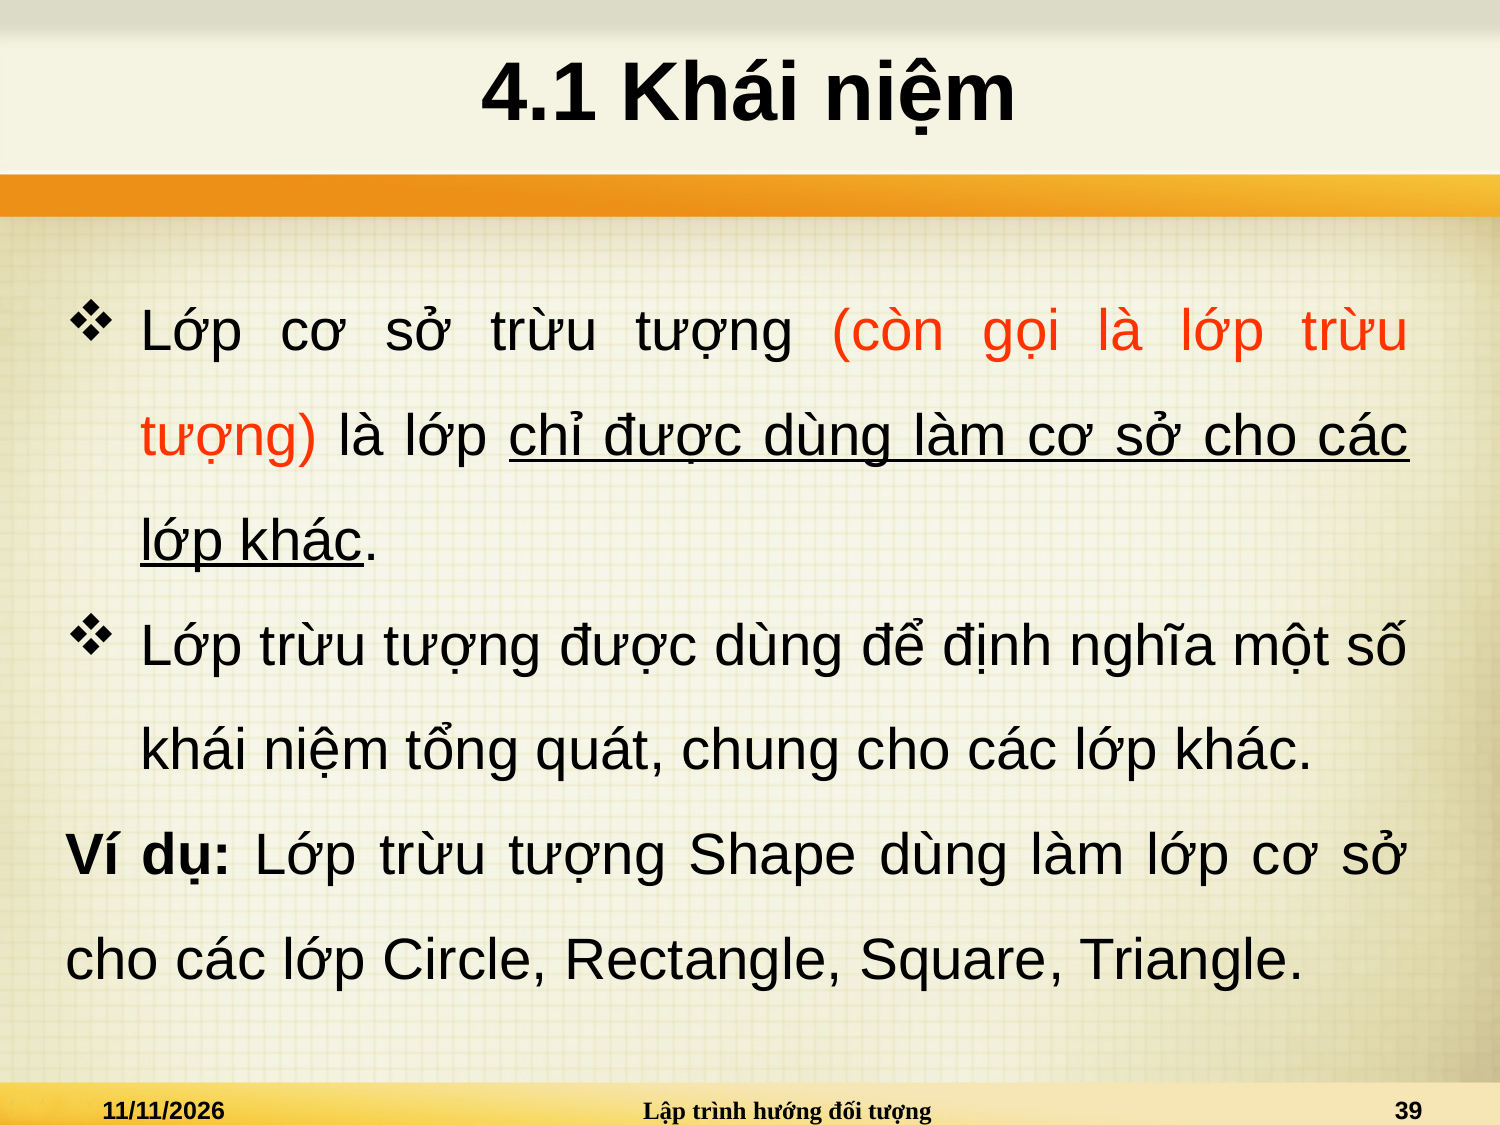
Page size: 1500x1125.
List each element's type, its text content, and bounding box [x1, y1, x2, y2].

list Lớp cơ sở trừu tượng (còn gọi là lớp trừu tượng) là lớp chỉ được dùng làm cơ sở cho các lớp khác. Lớp trừu tượng được dùng để định nghĩa một số khái niệm tổng quát, chung cho các lớp khác. Ví dụ: Lớp trừu tượng Shape dùng làm lớp cơ sở cho các lớp Circle, Rectangle, Square, Triangle. [50, 249, 1425, 1050]
footer Lập trình hướng đối tượng [549, 1087, 1025, 1125]
slide_number 39 [1087, 1087, 1438, 1125]
title 4.1 Khái niệm [0, 0, 1500, 175]
picture [0, 175, 1500, 1125]
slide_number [87, 1087, 438, 1125]
